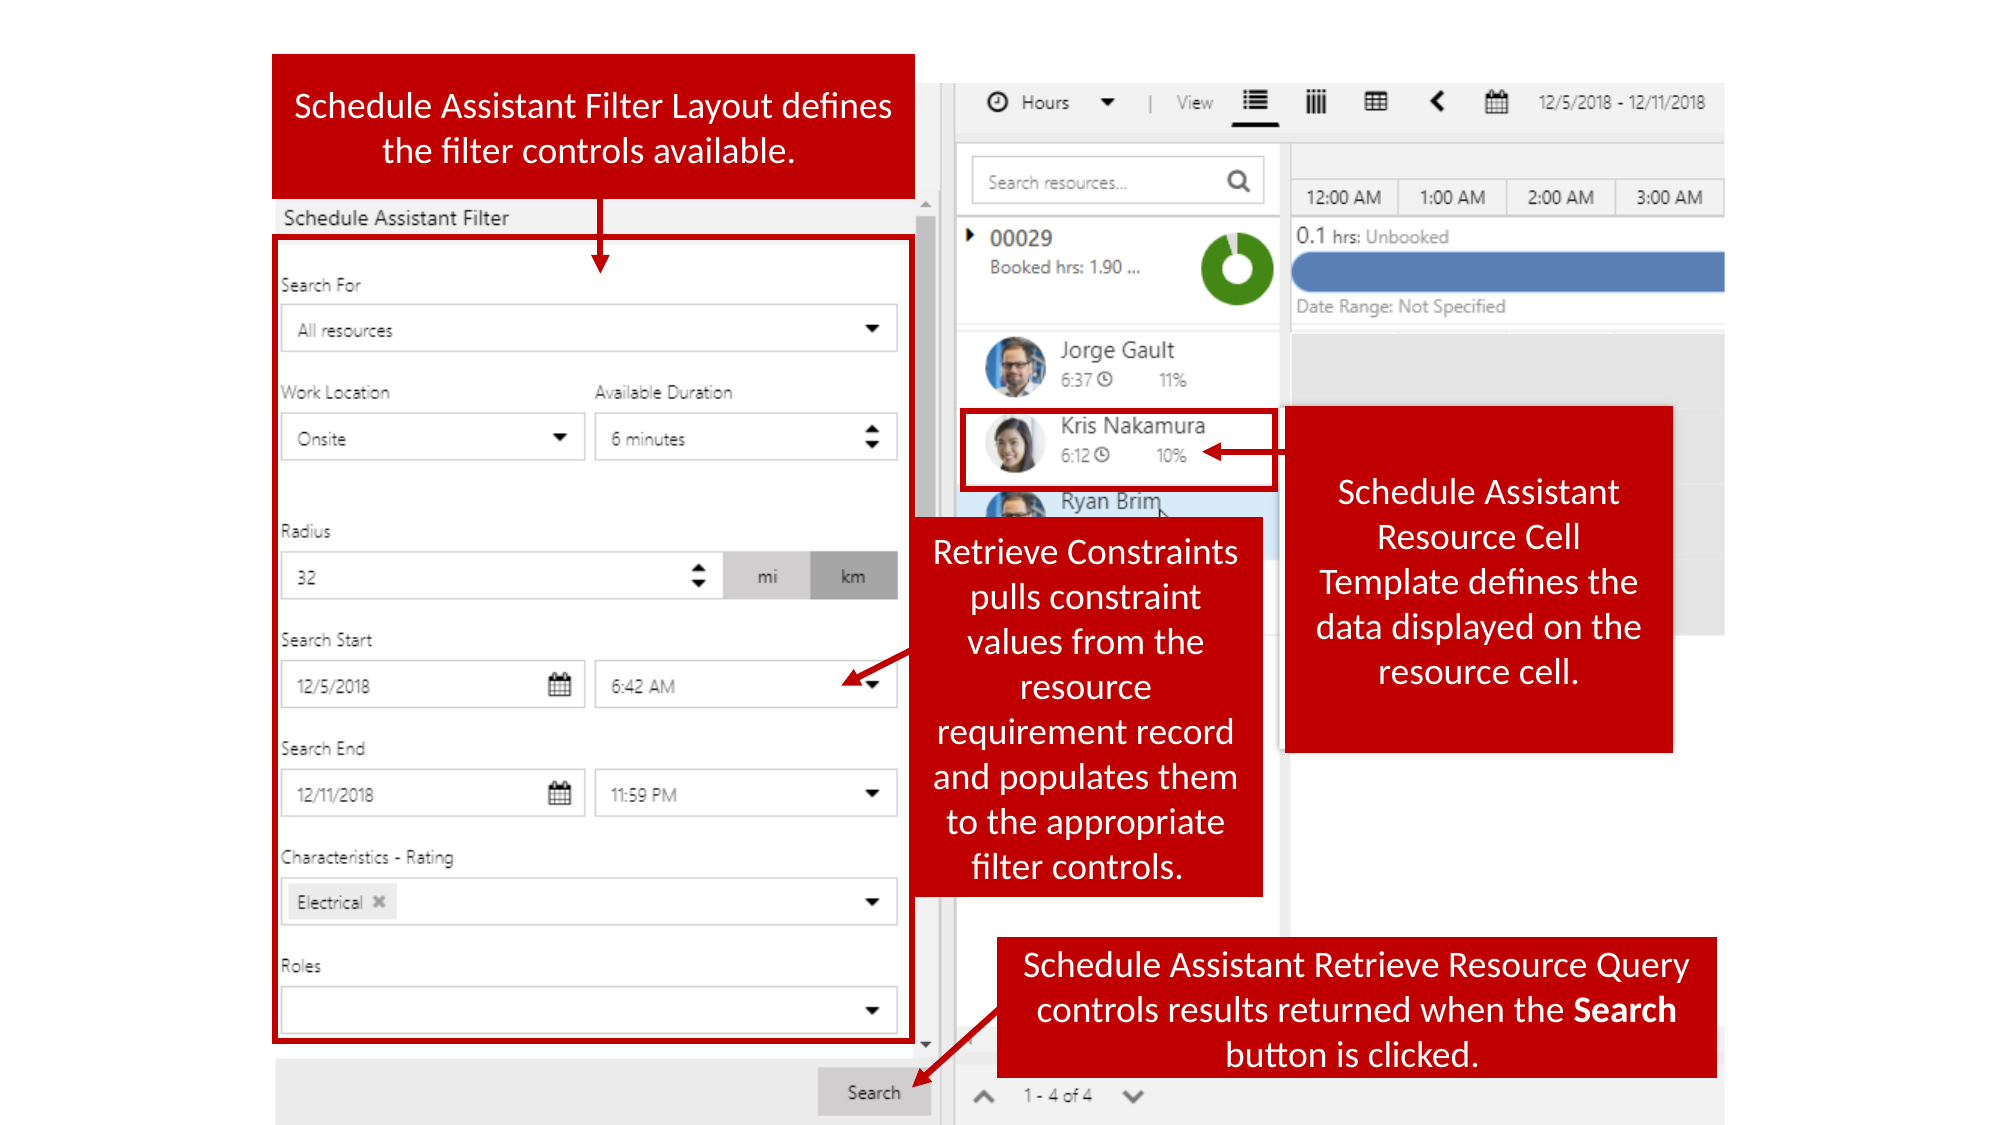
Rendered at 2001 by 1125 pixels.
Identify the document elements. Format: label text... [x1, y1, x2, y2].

picture [275, 83, 1725, 1125]
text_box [841, 649, 912, 686]
text_box Schedule Assistant Filter Layout defines the filter controls available. [274, 56, 913, 197]
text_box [911, 995, 1015, 1088]
